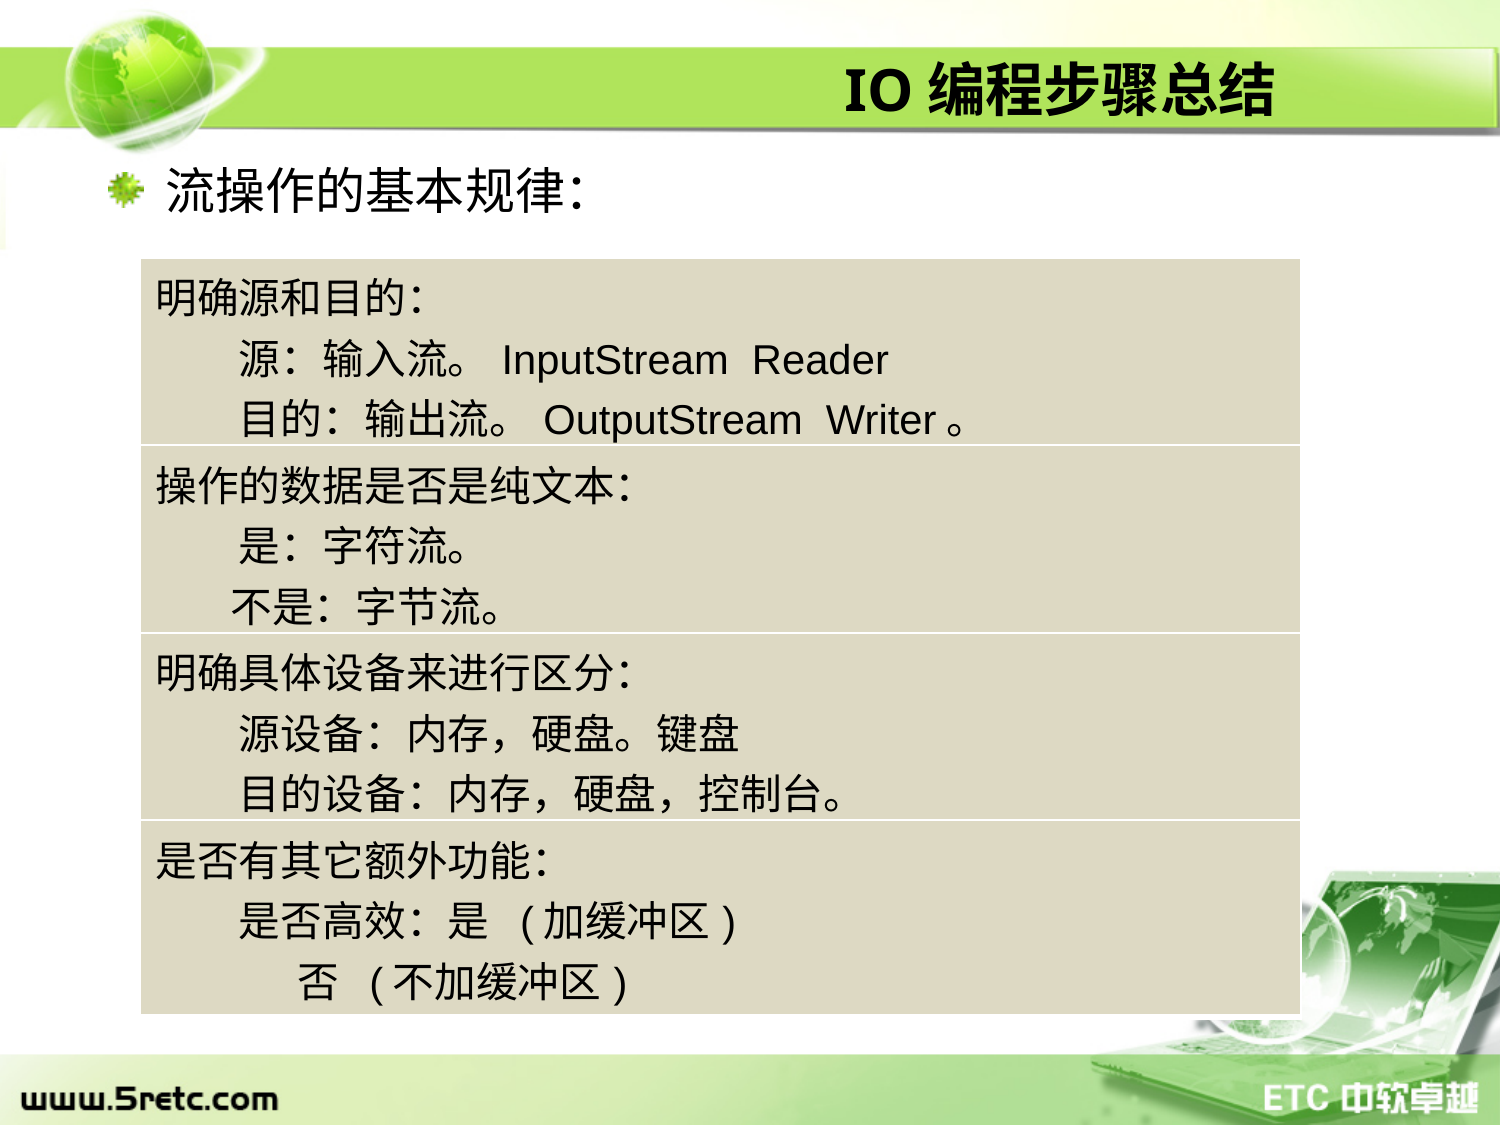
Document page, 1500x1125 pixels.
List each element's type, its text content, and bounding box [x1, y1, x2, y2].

table_header 是否有其它额外功能： 是否高效：是 (加缓冲区) 否 (不加缓冲区) [141, 821, 1300, 1014]
table_header 明确具体设备来进行区分： 源设备：内存，硬盘。键盘 目的设备：内存，硬盘，控制台。 [141, 634, 1300, 819]
table_header 操作的数据是否是纯文本： 是：字符流。 不是：字节流。 [141, 446, 1300, 632]
table_header 明确源和目的： 源：输入流。InputStream Reader 目的：输出流。OutputStream Writer。 [141, 259, 1300, 444]
title IO编程步骤总结 [632, 46, 1489, 129]
list 流操作的基本规律： [93, 152, 1444, 247]
picture [0, 0, 1500, 1125]
